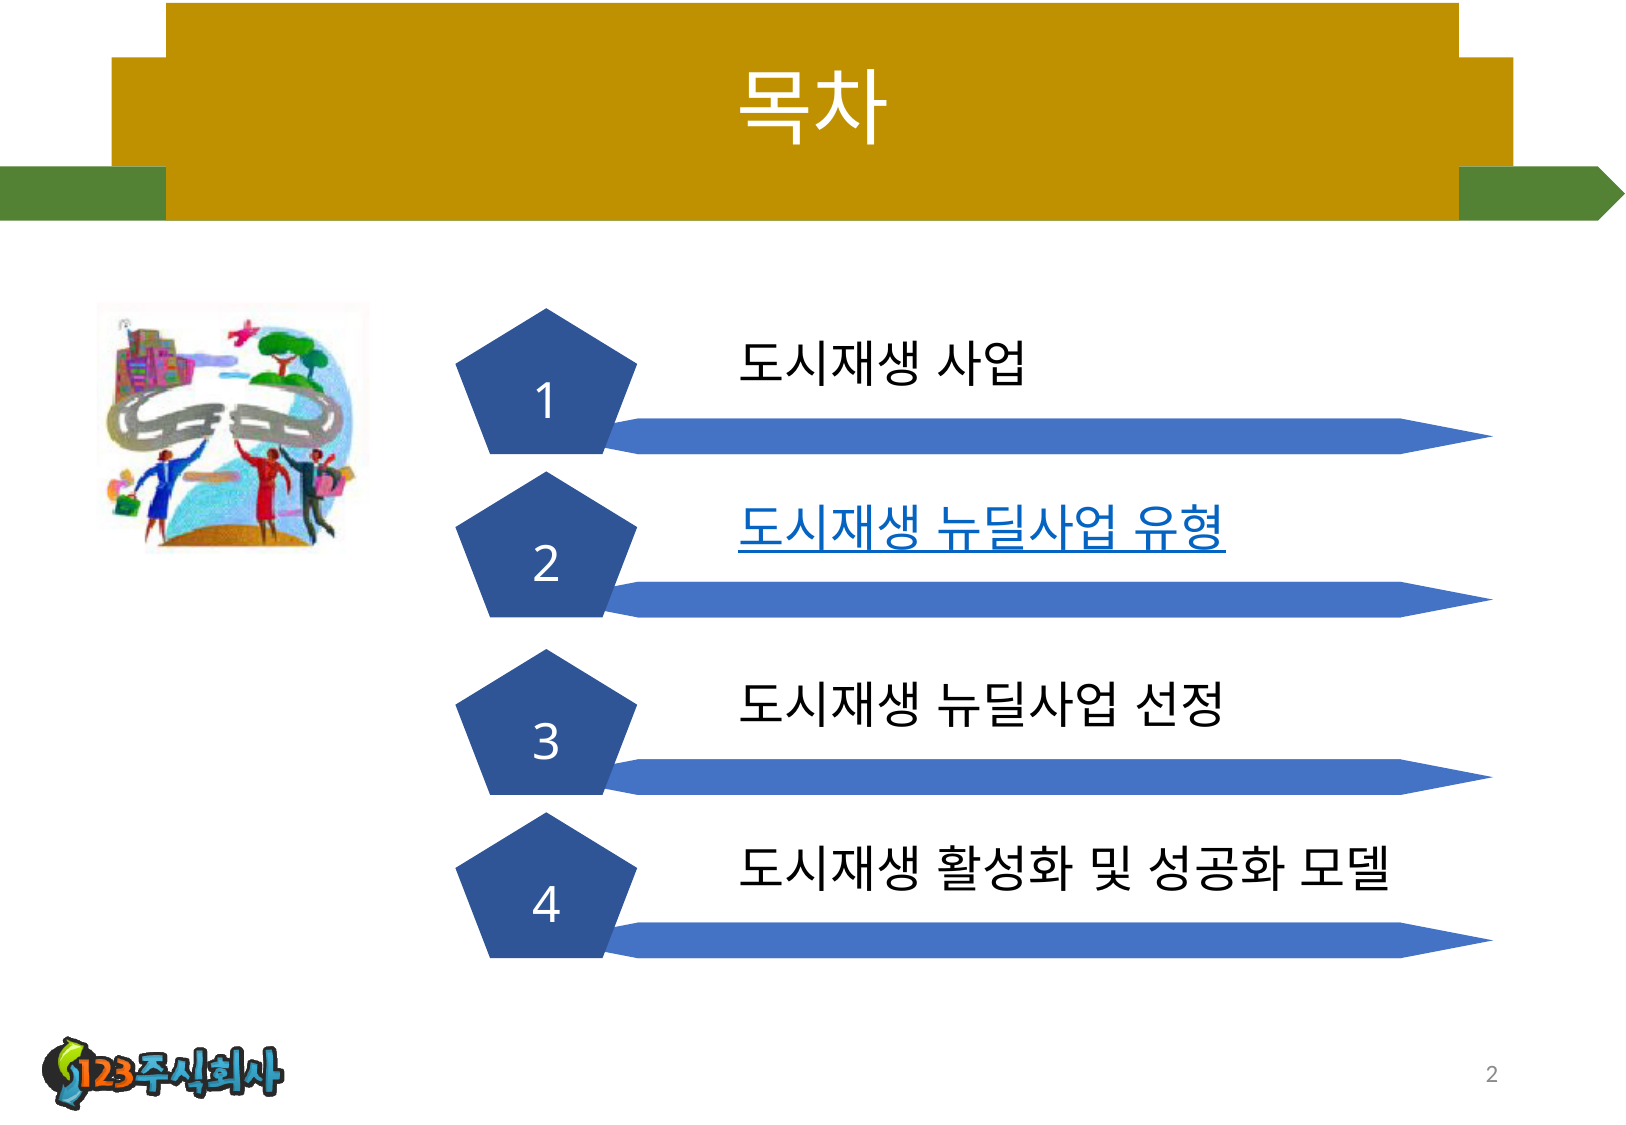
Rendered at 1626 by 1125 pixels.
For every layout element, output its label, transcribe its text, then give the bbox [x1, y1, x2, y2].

picture [96, 302, 370, 564]
text_box 도시재생 뉴딜사업 선정 [723, 666, 1532, 742]
text_box 2 [454, 470, 639, 619]
text_box 4 [454, 811, 639, 960]
text_box 1 [454, 306, 639, 456]
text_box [545, 581, 1494, 618]
picture [30, 1023, 295, 1122]
title 목차 [111, 3, 1514, 221]
text_box 3 [454, 647, 639, 796]
text_box 도시재생 사업 [723, 325, 1532, 401]
slide_number 2 [1147, 1042, 1514, 1103]
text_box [545, 922, 1494, 959]
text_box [545, 759, 1494, 795]
text_box 도시재생 뉴딜사업 유형 [723, 488, 1532, 576]
text_box 도시재생 활성화 및 성공화 모델 [723, 829, 1532, 905]
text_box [545, 418, 1494, 454]
